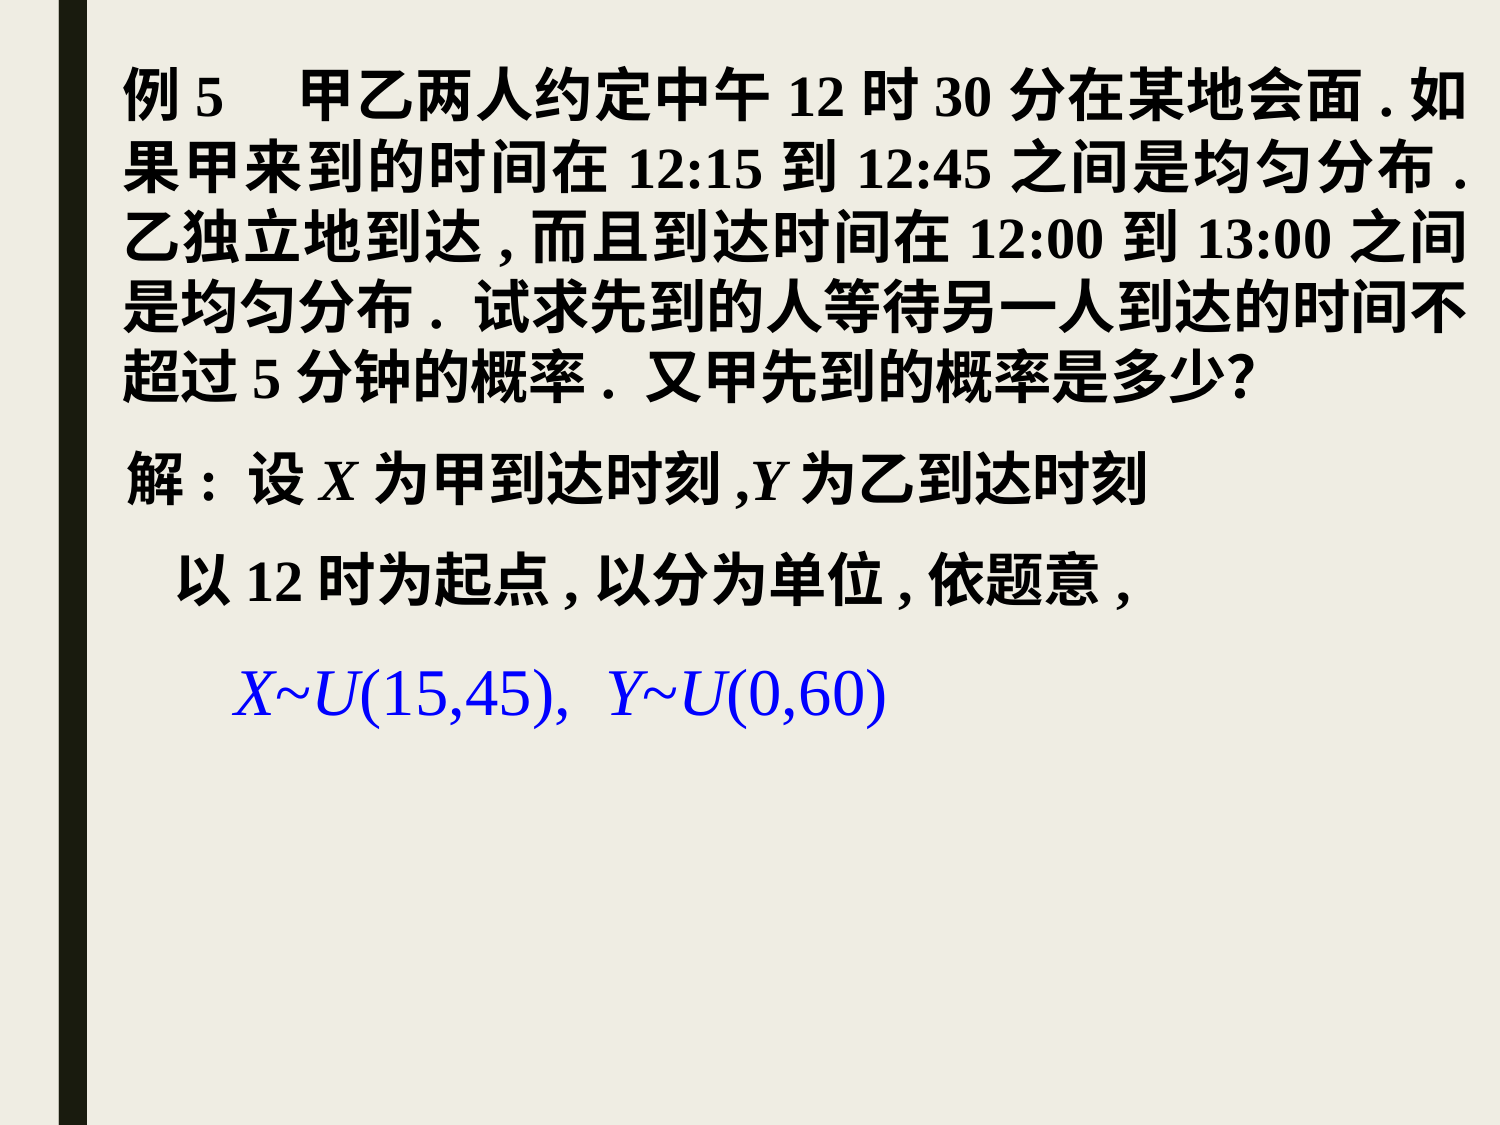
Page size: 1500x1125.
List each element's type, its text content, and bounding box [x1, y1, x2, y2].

text_box X~U(15,45), Y~U(0,60) [219, 641, 904, 737]
text_box 以12时为起点,以分为单位,依题意, [158, 535, 1146, 621]
text_box 例5 甲乙两人约定中午12时30分在某地会面.如果甲来到的时间在12:15到12:45之间是均匀分布. 乙独立地到达,而且到达时间在12:00到13:00之间是均匀分布. 试求先到的人等待另一人到达的时间不超过5分钟的概率. 又甲先到的概率是多少？ [107, 42, 1483, 418]
text_box 解: 设X为甲到达时刻,Y为乙到达时刻 [112, 434, 1338, 519]
